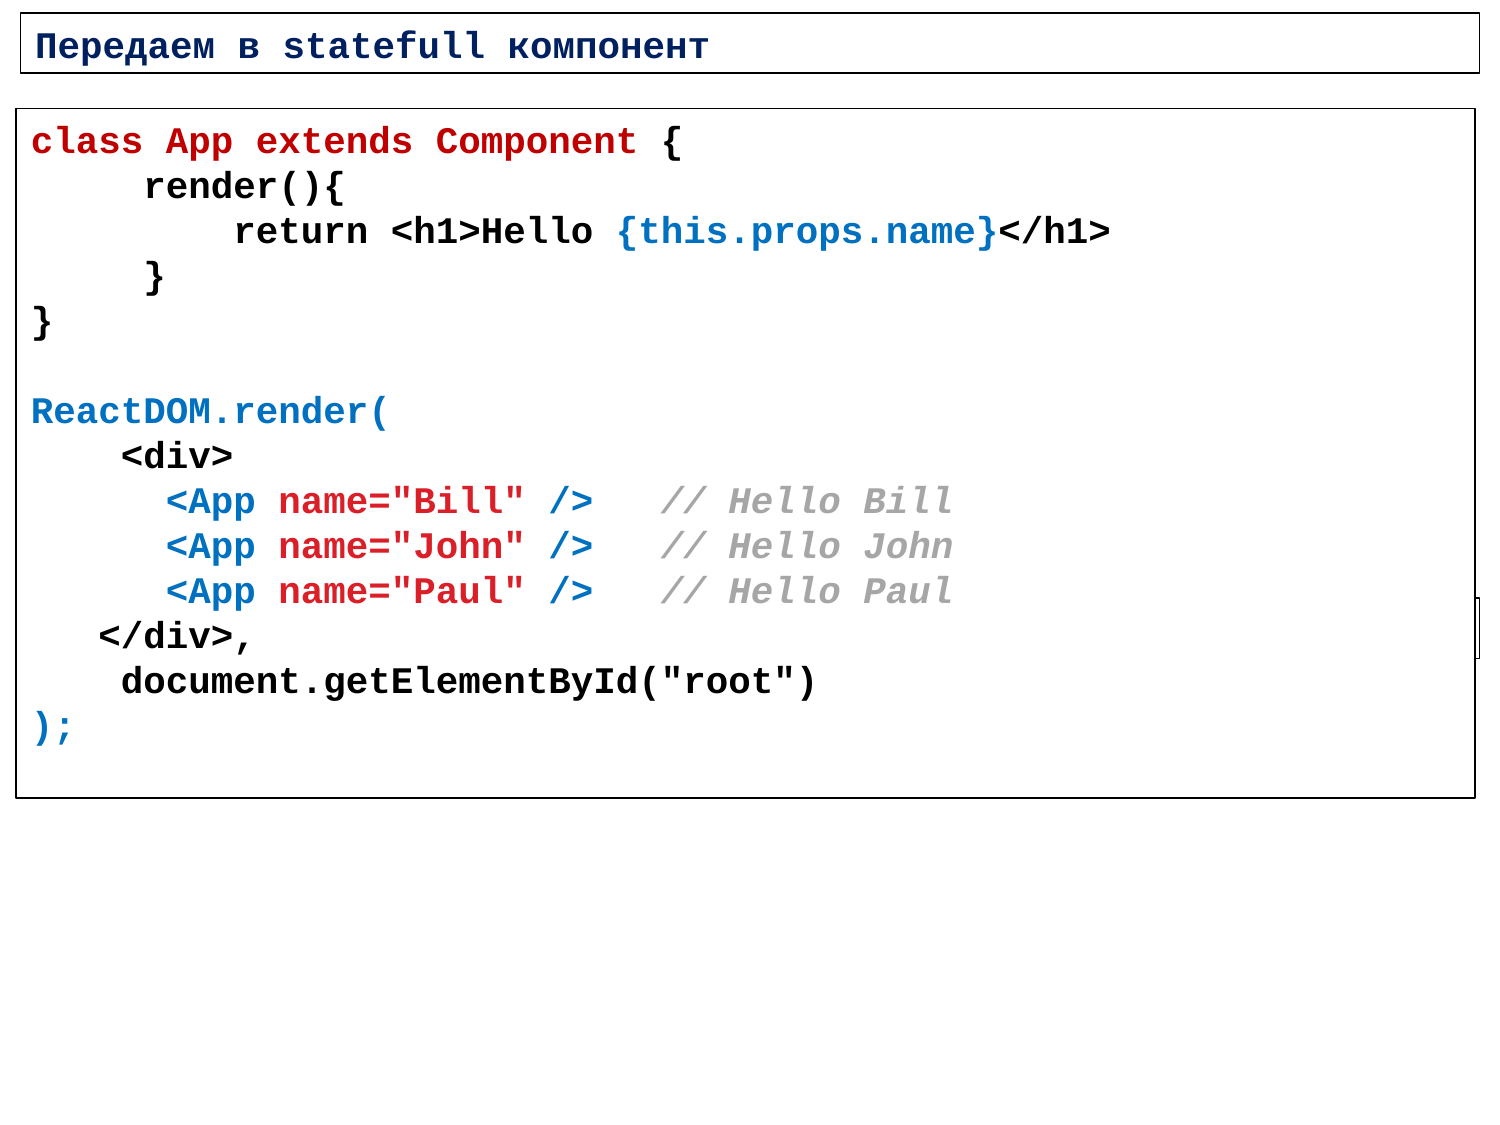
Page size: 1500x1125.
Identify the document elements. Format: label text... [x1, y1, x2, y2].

text_box Передаем в statefull компонент [20, 13, 1480, 73]
text_box [1475, 597, 1480, 659]
text_box class App extends Component { render(){ return <h1>Hello {this.props.name}</h1> } } ReactDOM.render( <div> <App name="Bill" /> // Hello Bill <App name="John" /> // Hello John <App name="Paul" /> // Hello Paul </div>, document.getElementById("root") ); [16, 108, 1475, 799]
